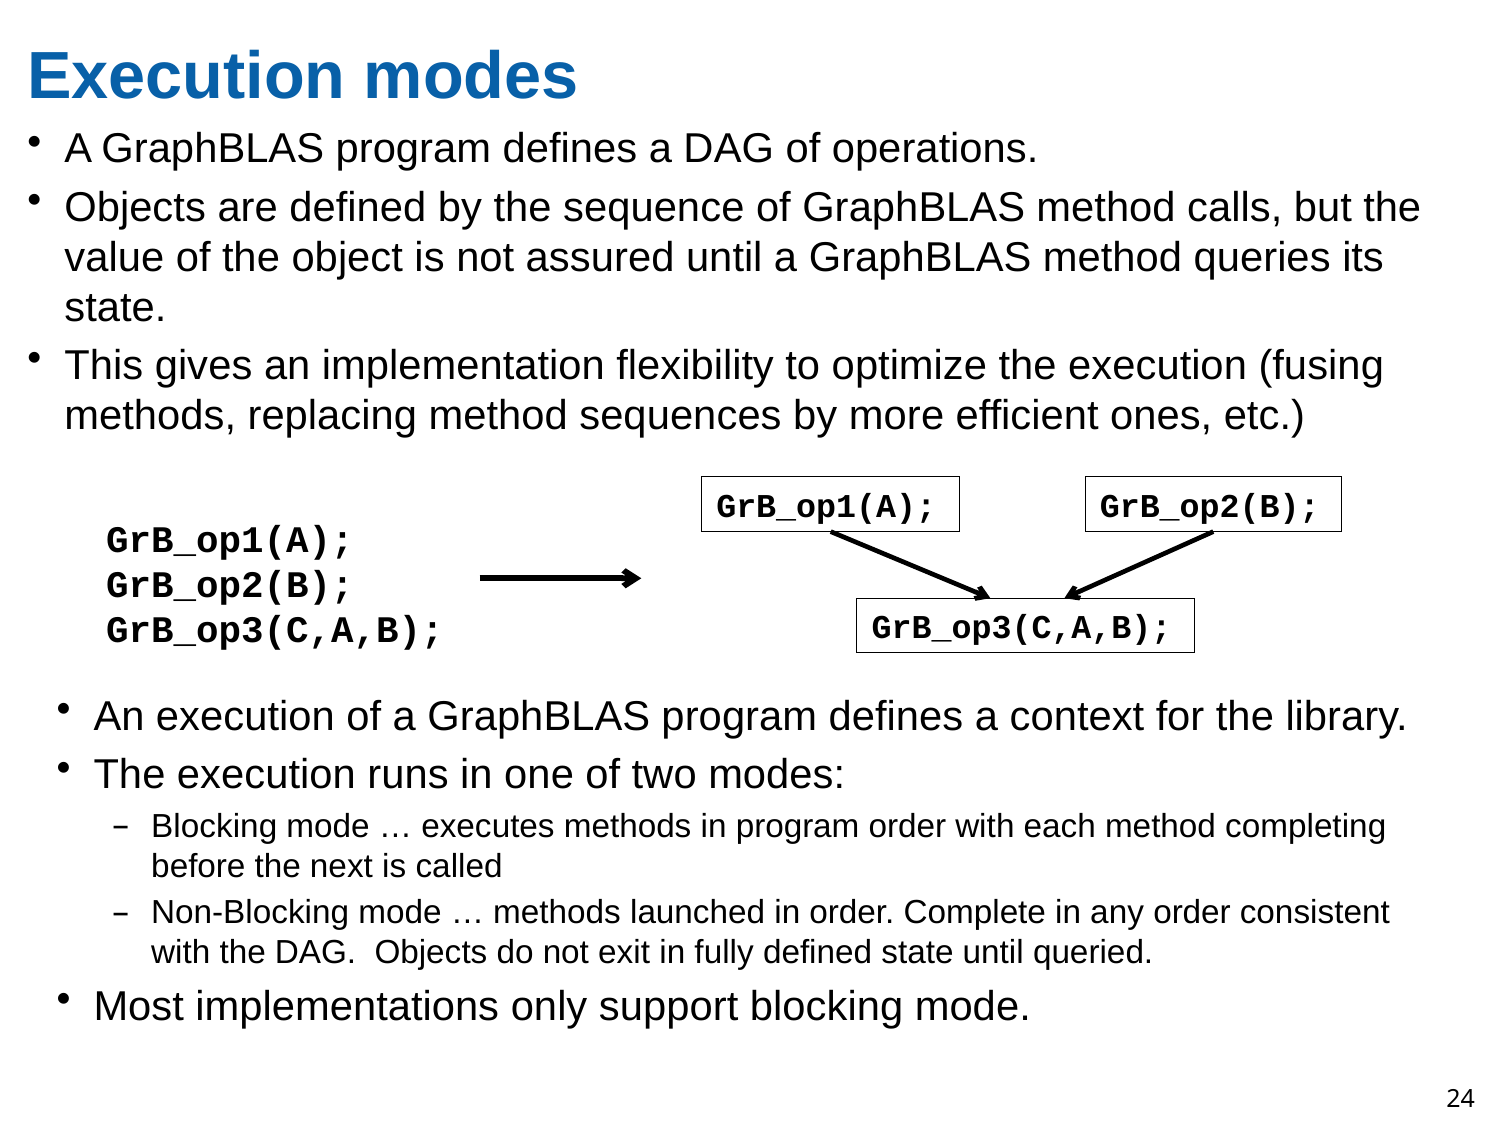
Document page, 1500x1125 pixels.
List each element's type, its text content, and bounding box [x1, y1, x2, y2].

text_box GrB_op1(A); GrB_op2(B); GrB_op3(C,A,B); [91, 507, 461, 657]
title Execution modes [27, 31, 1379, 120]
text_box GrB_op3(C,A,B); [856, 598, 1195, 653]
slide_number 24 [1431, 1074, 1500, 1125]
text_box An execution of a GraphBLAS program defines a context for the library. The execution runs in one of two modes: Blocking mode … executes methods in program order with each method completing before the next is called Non-Blocking mode … methods launched in order. Complete in any order consistent with the DAG. Objects do not exit in fully defined state until queried. Most implementations only support blocking mode. [56, 688, 1432, 1100]
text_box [830, 532, 991, 599]
text_box GrB_op2(B); [1085, 476, 1342, 532]
list A GraphBLAS program defines a DAG of operations. Objects are defined by the sequence of GraphBLAS method calls, but the value of the object is not assured until a GraphBLAS method queries its state. This gives an implementation flexibility to optimize the execution (fusing methods, replacing method sequences by more efficient ones, etc.) [27, 120, 1472, 508]
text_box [1064, 532, 1214, 599]
text_box GrB_op1(A); [701, 476, 960, 532]
